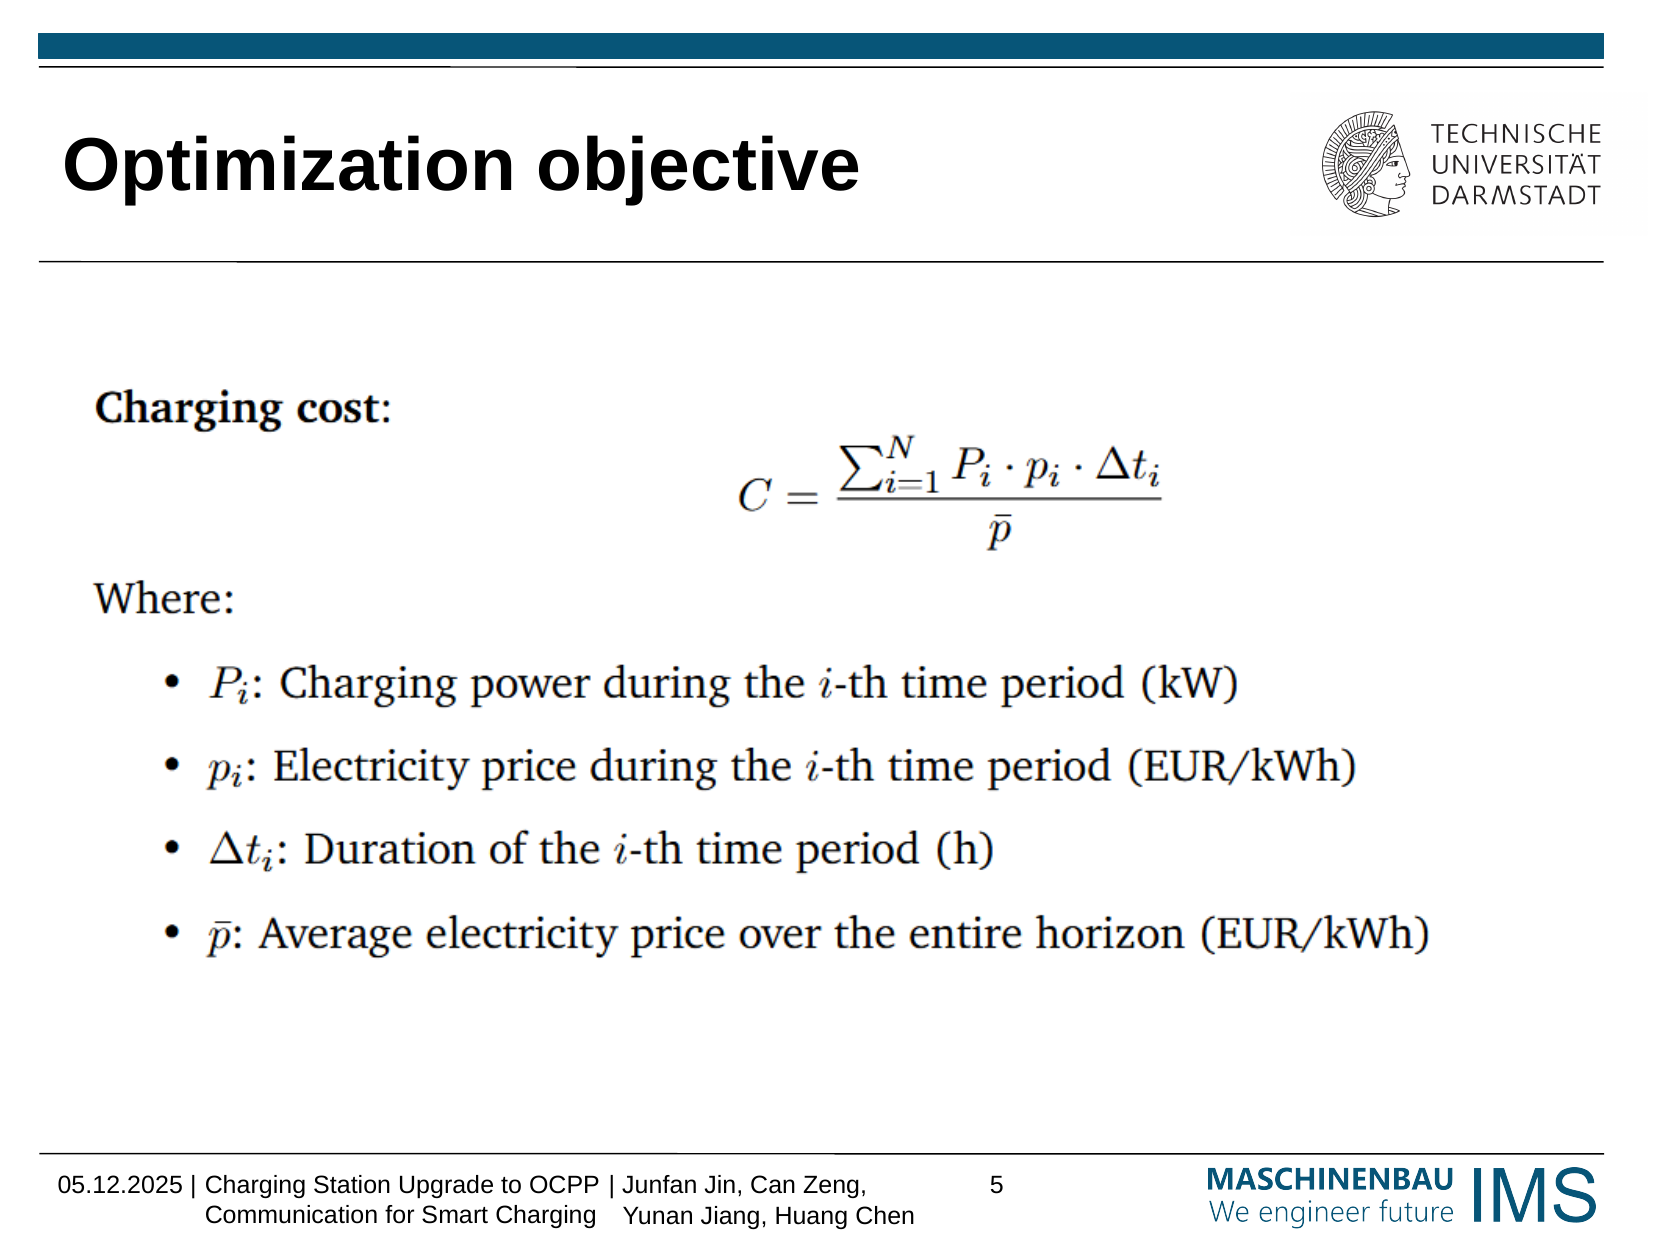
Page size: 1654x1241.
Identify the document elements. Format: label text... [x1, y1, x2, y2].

picture [1376, 1167, 1384, 1180]
picture [1208, 1167, 1596, 1230]
title Optimization objective [62, 88, 1289, 244]
picture [1335, 1167, 1343, 1179]
picture [1563, 1167, 1596, 1201]
picture [1289, 88, 1652, 240]
picture [62, 374, 1512, 978]
picture [1216, 1167, 1225, 1181]
picture [1301, 1167, 1309, 1176]
picture [1440, 1167, 1447, 1185]
